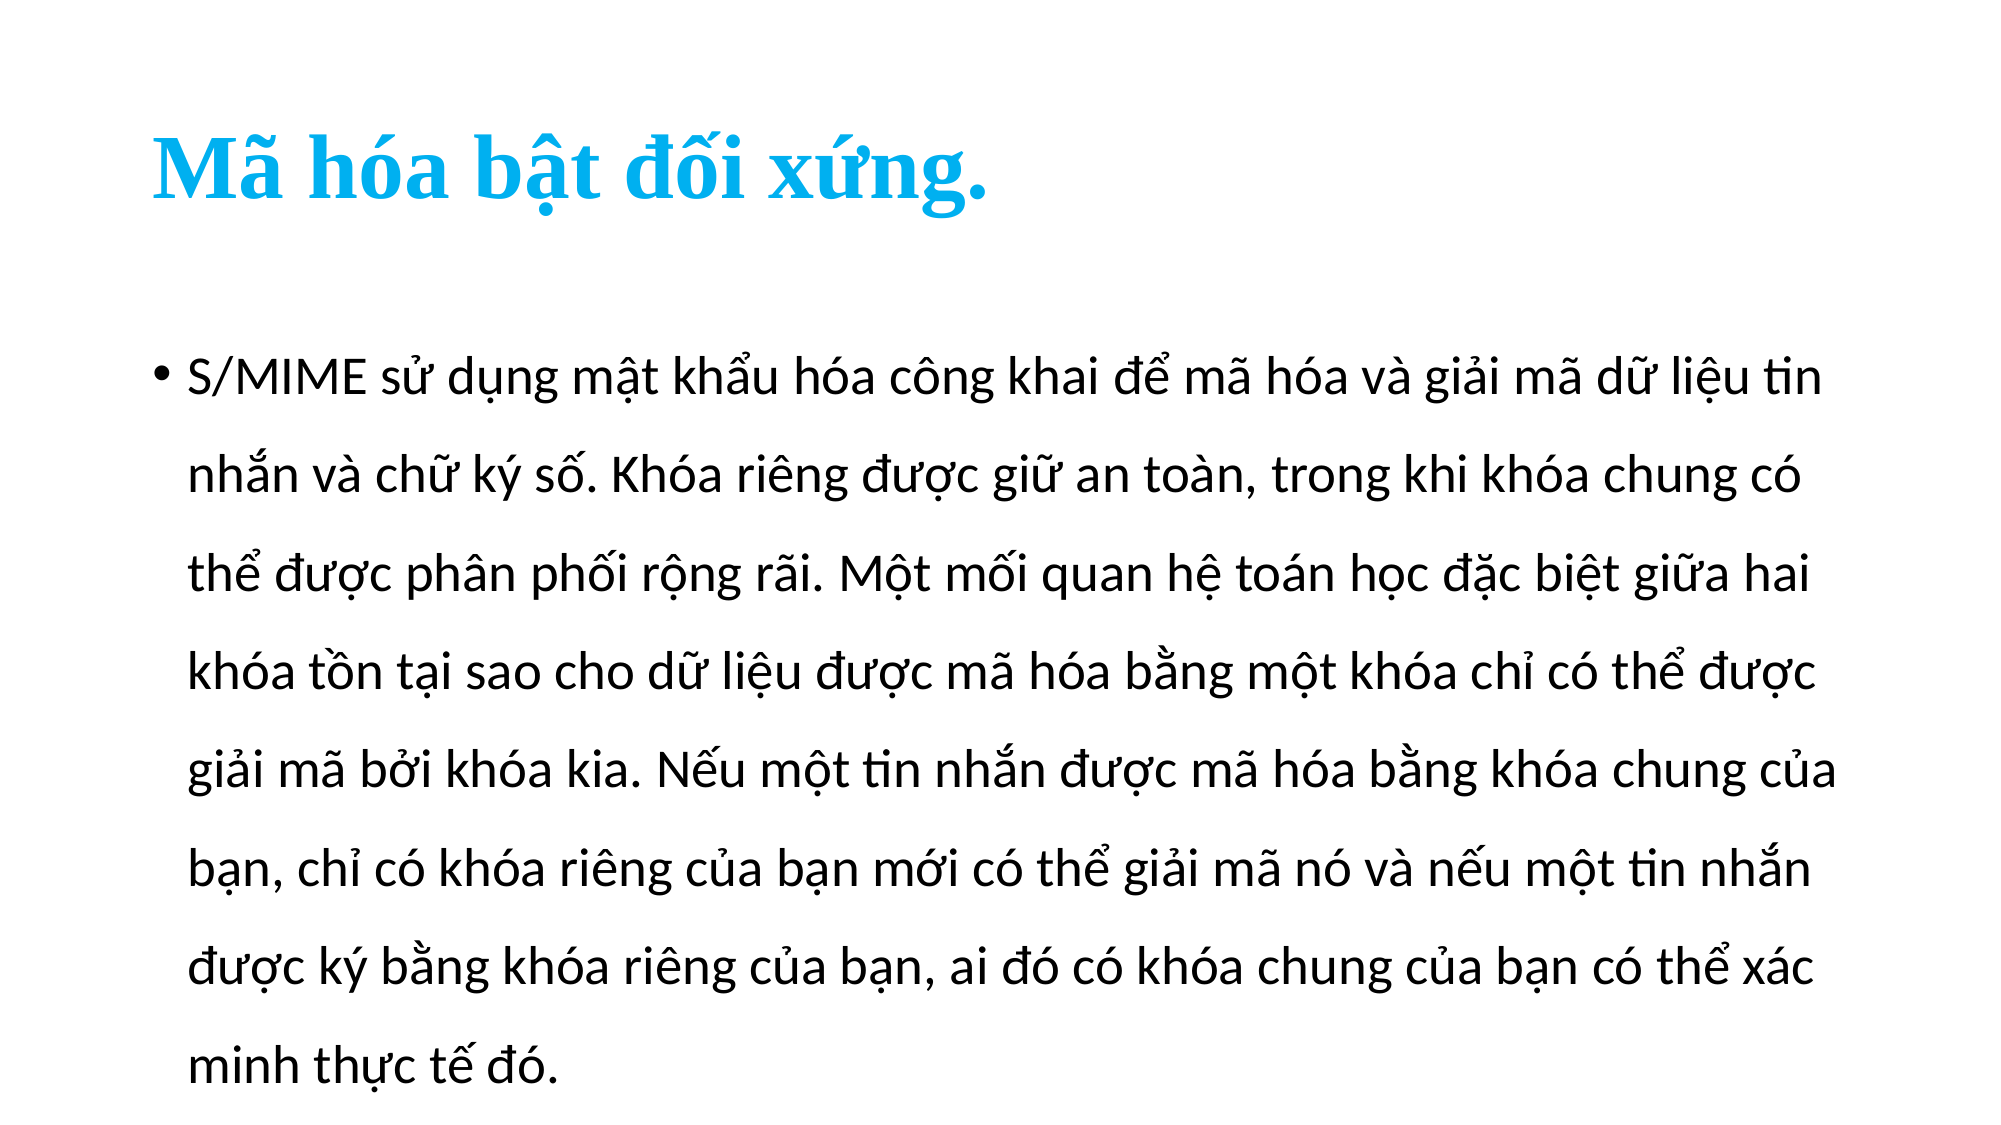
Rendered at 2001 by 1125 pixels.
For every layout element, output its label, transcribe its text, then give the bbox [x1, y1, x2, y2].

list S/MIME sử dụng mật khẩu hóa công khai để mã hóa và giải mã dữ liệu tin nhắn và chữ ký số. Khóa riêng được giữ an toàn, trong khi khóa chung có thể được phân phối rộng rãi. Một mối quan hệ toán học đặc biệt giữa hai khóa tồn tại sao cho dữ liệu được mã hóa bằng một khóa chỉ có thể được giải mã bởi khóa kia. Nếu một tin nhắn được mã hóa bằng khóa chung của bạn, chỉ có khóa riêng của bạn mới có thể giải mã nó và nếu một tin nhắn được ký bằng khóa riêng của bạn, ai đó có khóa chung của bạn có thể xác minh thực tế đó. [137, 299, 1863, 1108]
title Mã hóa bật đối xứng. [137, 59, 1863, 278]
